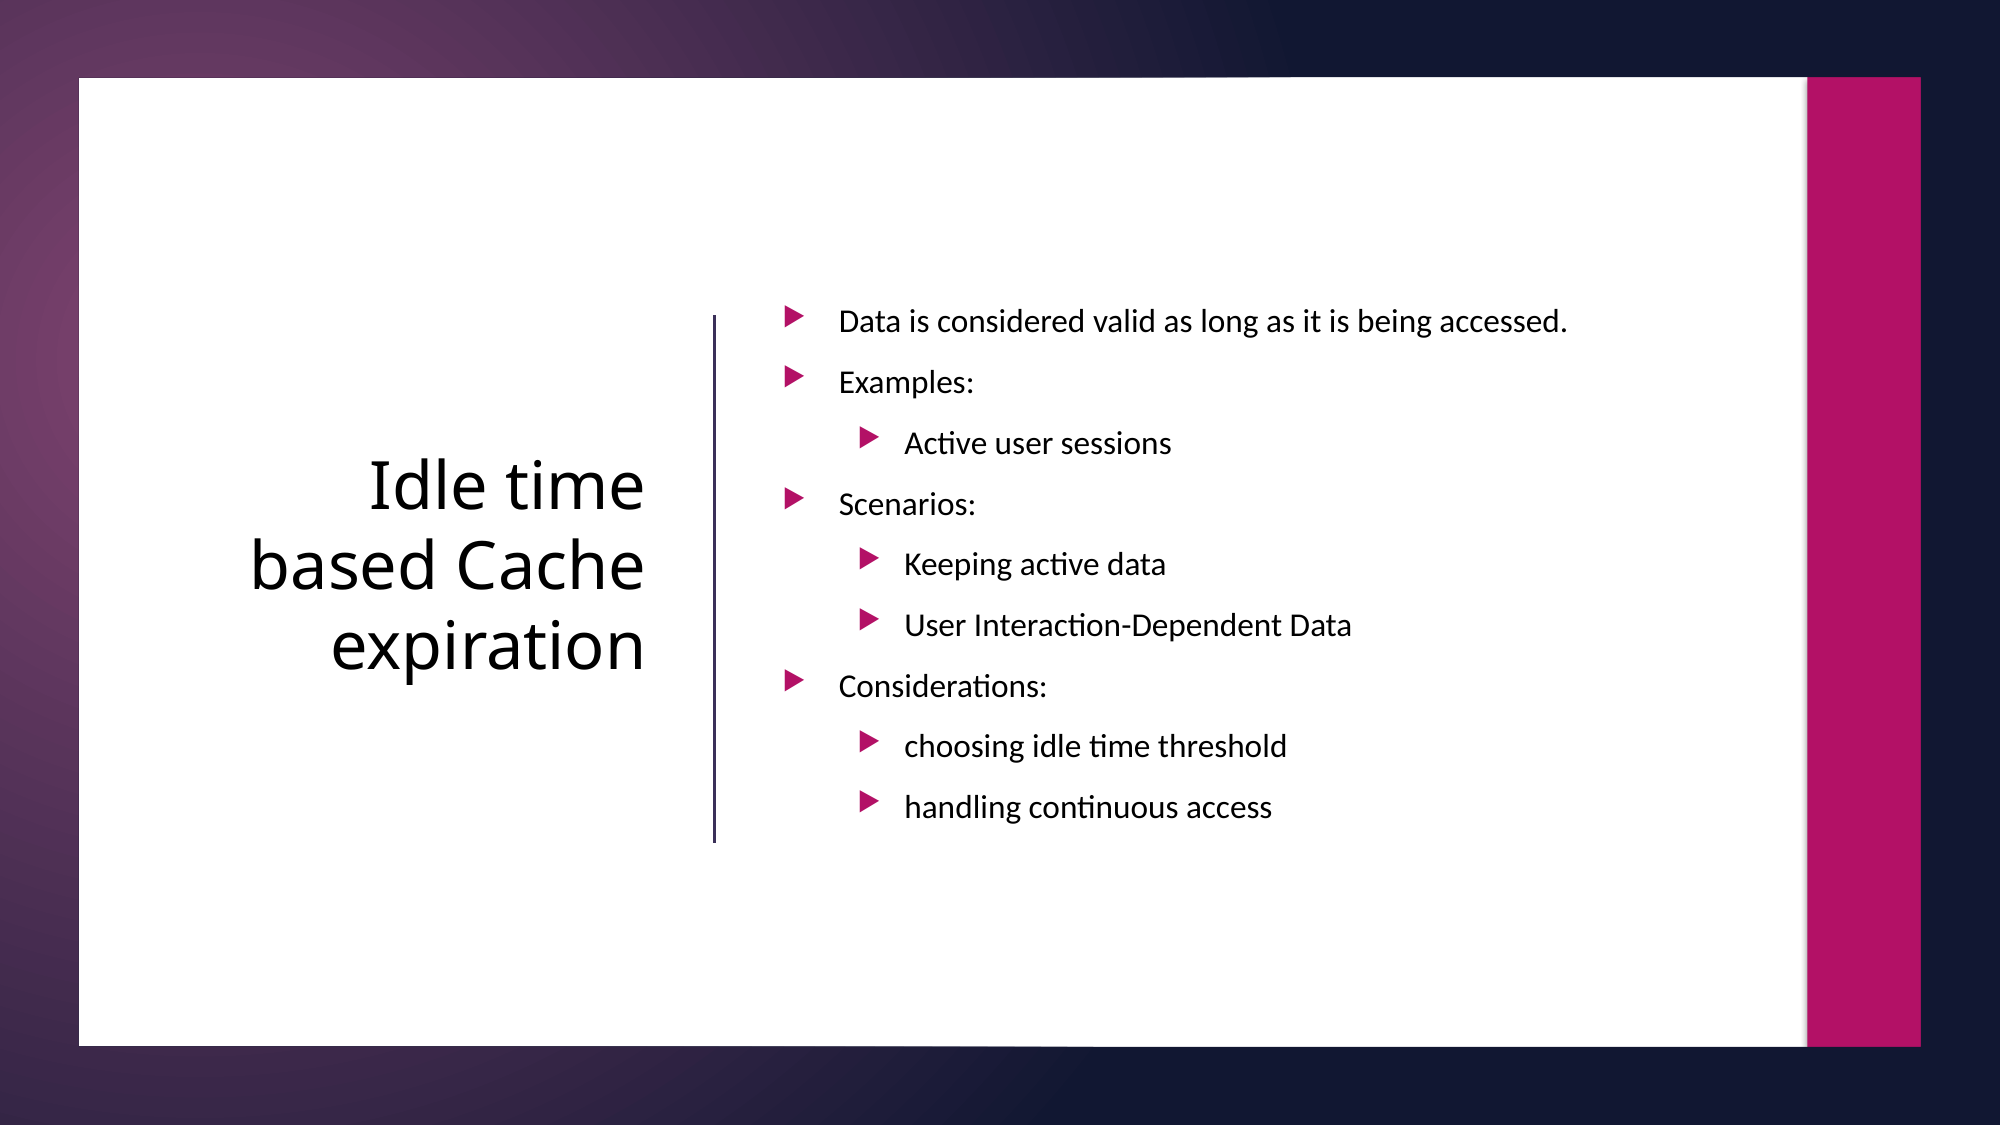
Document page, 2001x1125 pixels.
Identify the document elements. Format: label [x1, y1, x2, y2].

text_box [0, 0, 2000, 1125]
